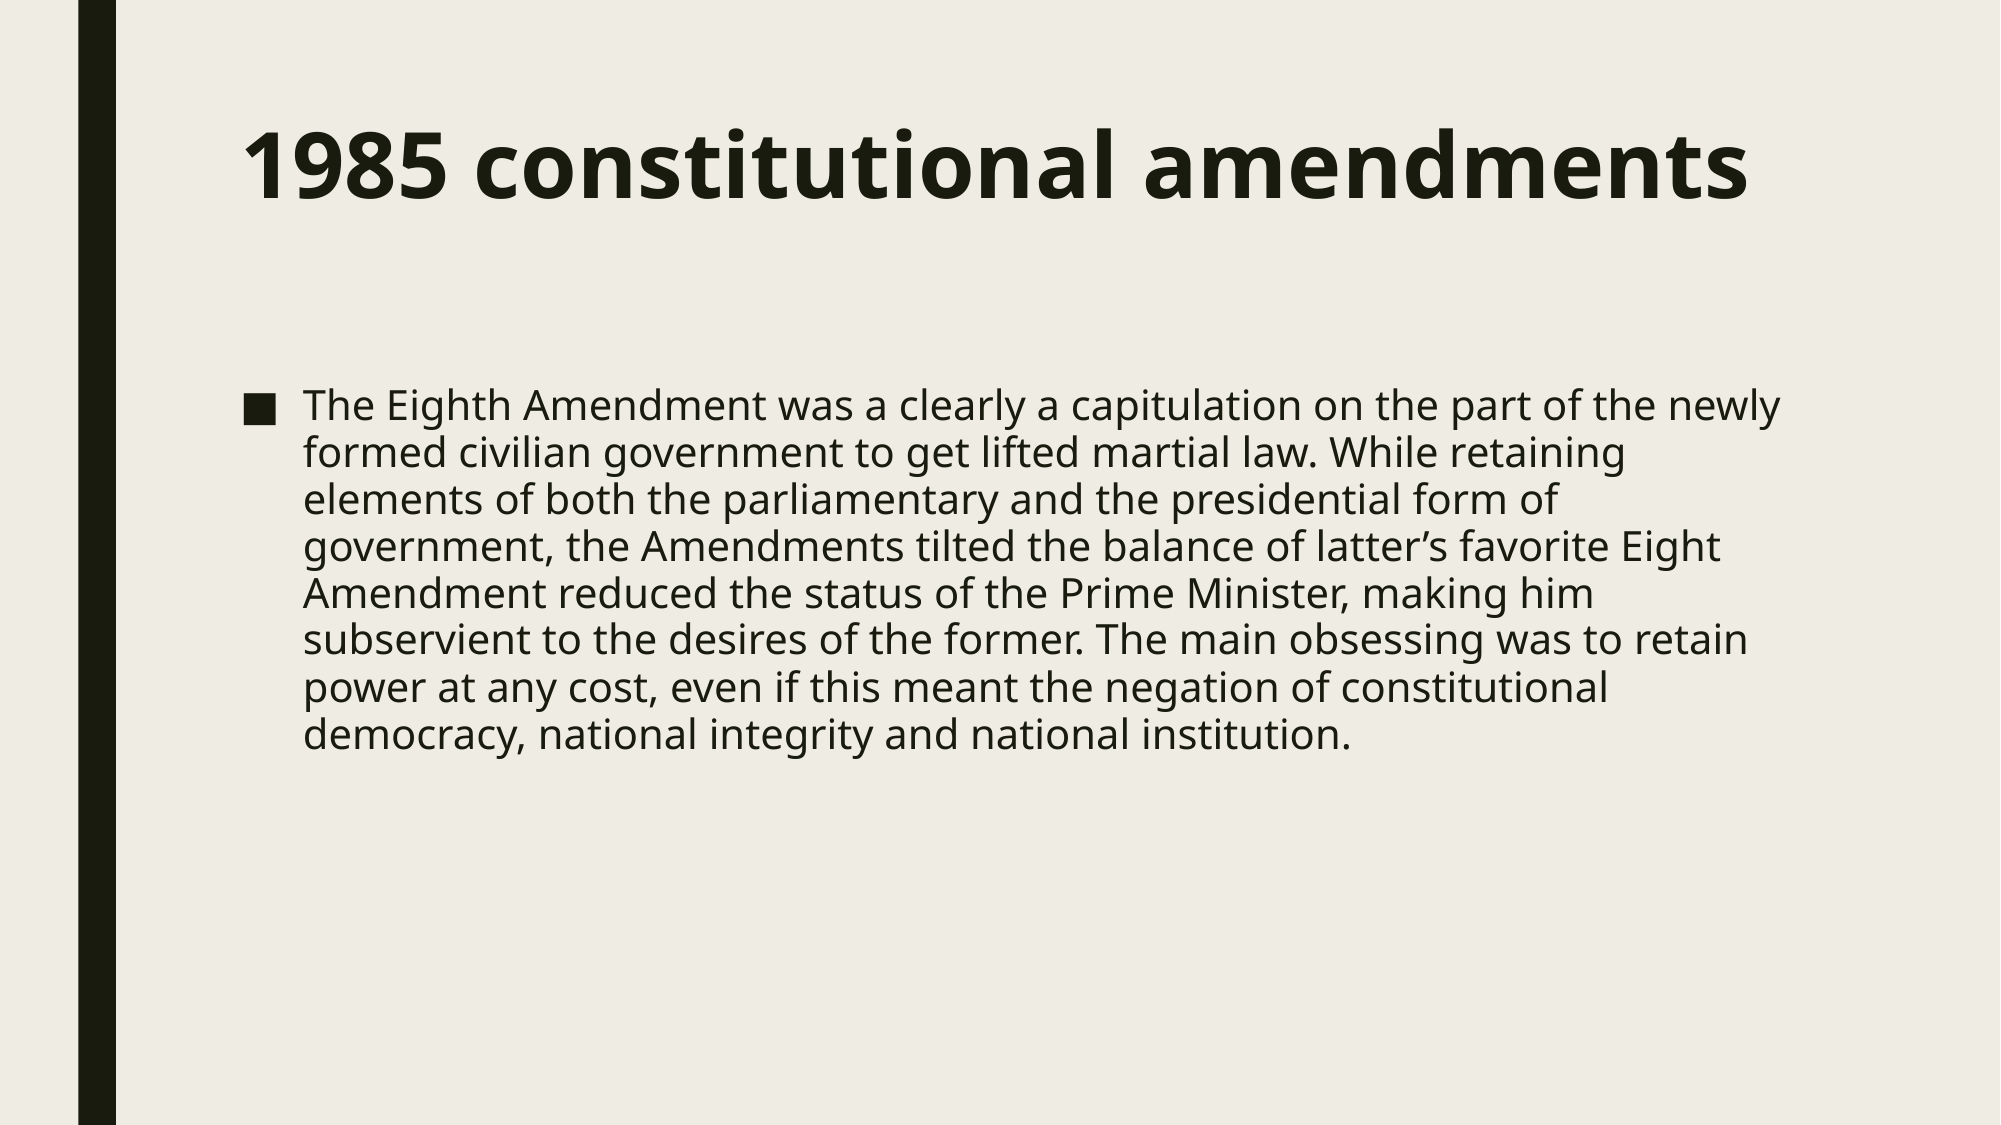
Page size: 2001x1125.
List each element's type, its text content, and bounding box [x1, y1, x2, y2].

list The Eighth Amendment was a clearly a capitulation on the part of the newly formed civilian government to get lifted martial law. While retaining elements of both the parliamentary and the presidential form of government, the Amendments tilted the balance of latter’s favorite Eight Amendment reduced the status of the Prime Minister, making him subservient to the desires of the former. The main obsessing was to retain power at any cost, even if this meant the negation of constitutional democracy, national integrity and national institution. [225, 375, 1800, 963]
title 1985 constitutional amendments [225, 112, 1800, 357]
